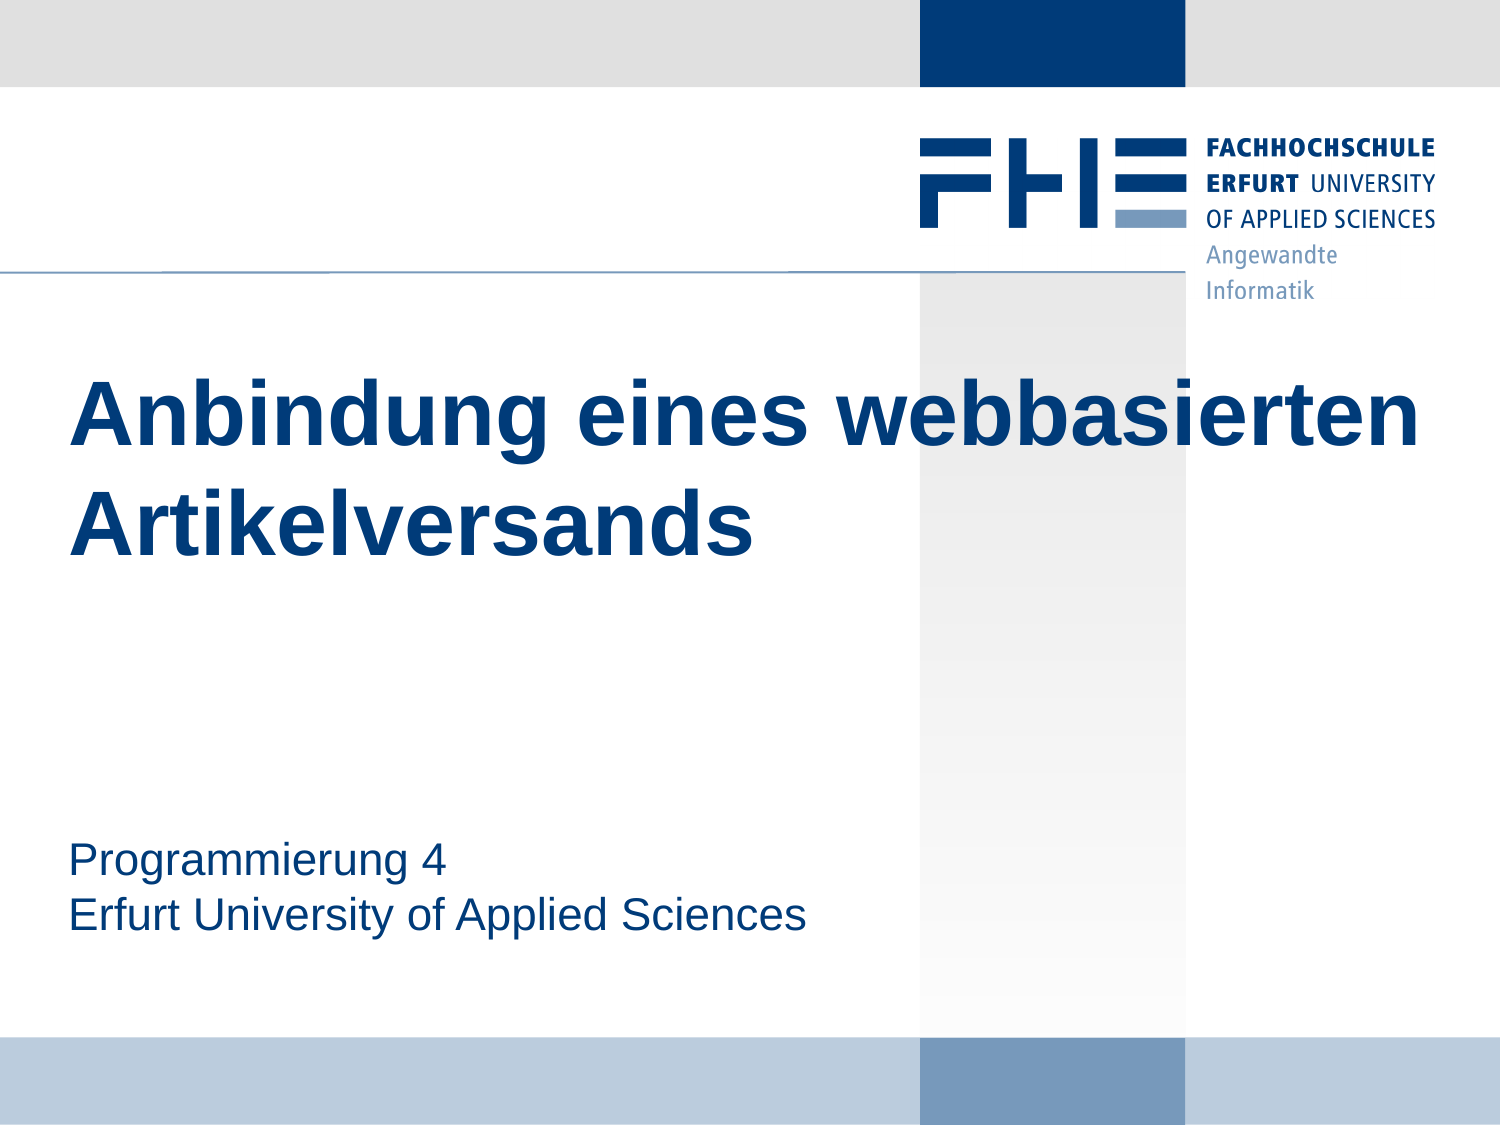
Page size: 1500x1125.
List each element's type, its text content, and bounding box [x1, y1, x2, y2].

title Anbindung eines webbasierten Artikelversands [52, 345, 1471, 622]
picture [920, 138, 1435, 299]
subtitle Programmierung 4 Erfurt University of Applied Sciences [52, 656, 1471, 976]
